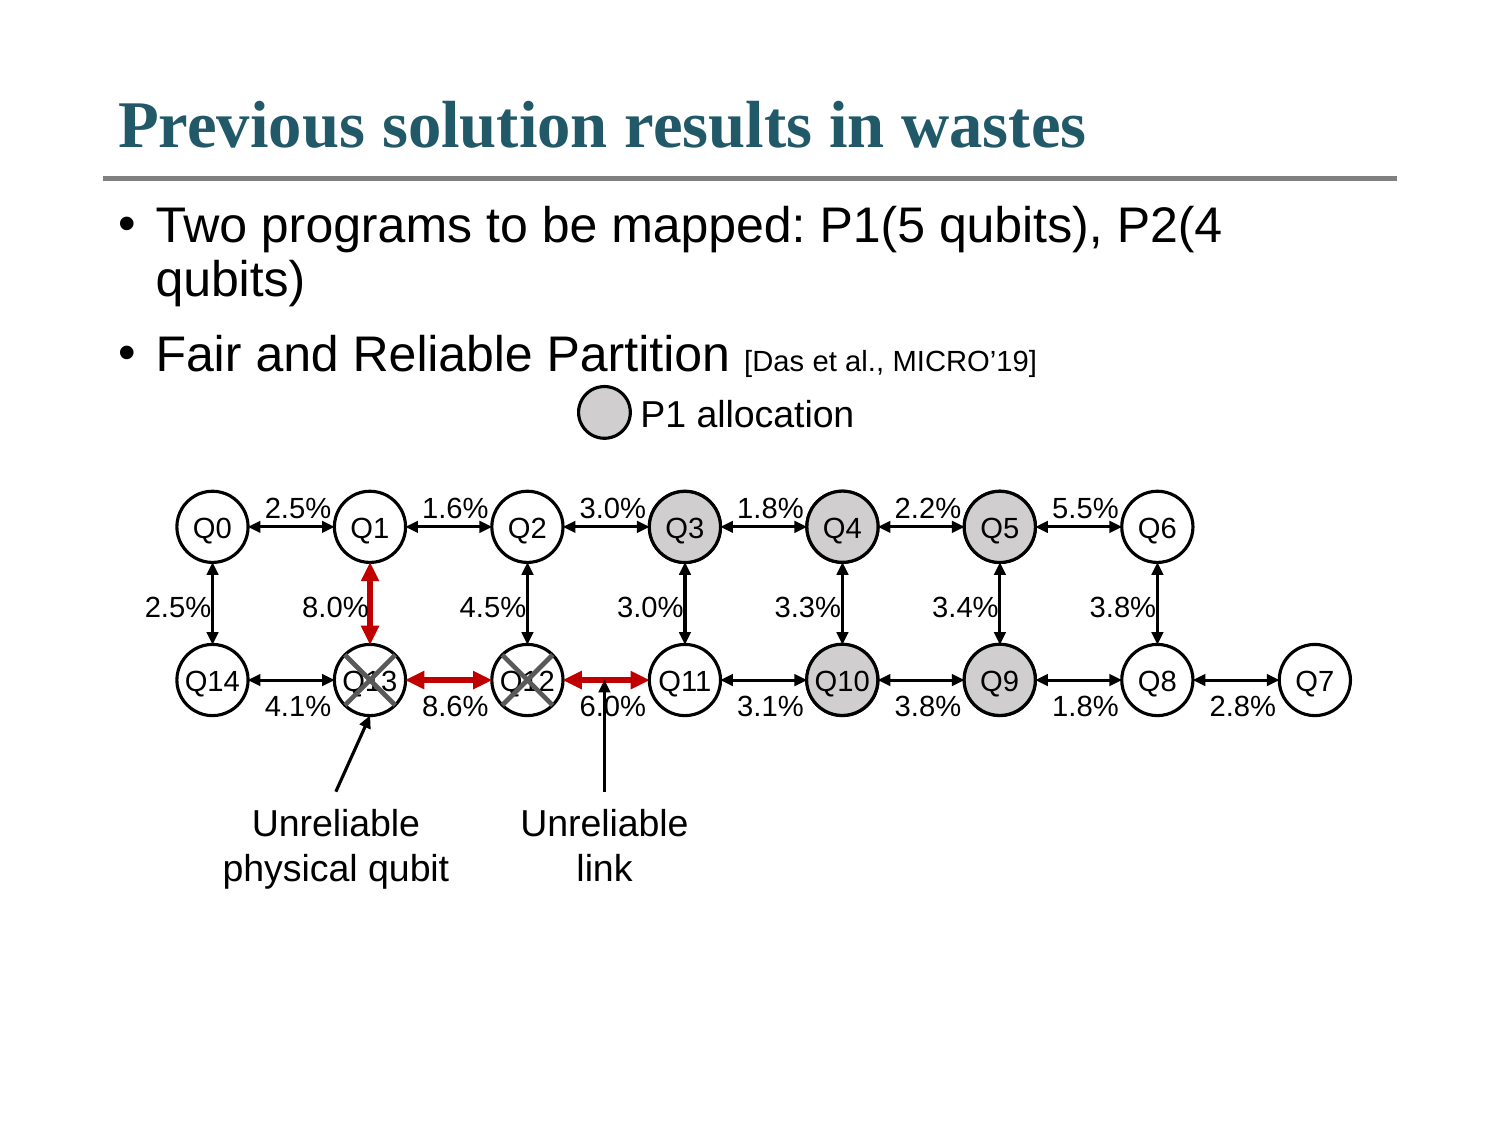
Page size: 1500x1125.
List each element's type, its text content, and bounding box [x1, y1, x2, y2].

text_box 4.5% [413, 588, 527, 624]
text_box Q11 [648, 643, 722, 717]
text_box [577, 385, 625, 440]
text_box 2.8% [1163, 686, 1280, 722]
text_box Q13 [333, 643, 407, 717]
text_box Q3 [648, 490, 722, 564]
text_box 3.3% [728, 588, 842, 624]
text_box 4.1% [218, 686, 335, 722]
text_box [344, 654, 396, 706]
list Two programs to be mapped: P1(5 qubits), P2(4 qubits) Fair and Reliable Partition [Das et al., MICRO’19] [103, 191, 1397, 1014]
text_box P1 allocation [625, 382, 874, 443]
text_box 2.5% [139, 588, 212, 624]
title Previous solution results in wastes [103, 73, 1397, 179]
text_box Unreliable physical qubit [202, 791, 469, 897]
text_box Q14 [175, 643, 250, 717]
text_box Q8 [1120, 643, 1194, 717]
text_box Unreliable link [480, 791, 729, 897]
text_box 3.0% [570, 588, 684, 624]
text_box 6.0% [533, 686, 603, 722]
text_box Q7 [1278, 643, 1352, 717]
text_box Q10 [805, 643, 879, 717]
text_box 8.0% [255, 588, 369, 624]
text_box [502, 654, 553, 706]
text_box Q9 [963, 643, 1037, 717]
text_box 2.2% [848, 489, 965, 525]
text_box Q0 [175, 490, 250, 564]
text_box 3.8% [848, 686, 965, 722]
text_box 1.8% [1005, 686, 1122, 722]
text_box 3.4% [885, 588, 999, 624]
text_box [335, 715, 370, 792]
text_box 2.5% [218, 489, 335, 525]
text_box 3.1% [690, 686, 807, 722]
text_box Q4 [805, 490, 880, 564]
text_box 1.8% [690, 489, 807, 525]
text_box 8.6% [375, 686, 492, 722]
text_box Q5 [963, 490, 1037, 564]
text_box 3.8% [1043, 588, 1157, 624]
text_box Q12 [490, 643, 564, 717]
text_box 6.0% [606, 686, 650, 722]
text_box 1.6% [375, 489, 492, 525]
text_box 5.5% [1005, 489, 1122, 525]
text_box Q6 [1120, 490, 1195, 564]
text_box 3.0% [533, 489, 650, 525]
text_box Q1 [333, 490, 407, 564]
text_box Q2 [490, 490, 564, 564]
